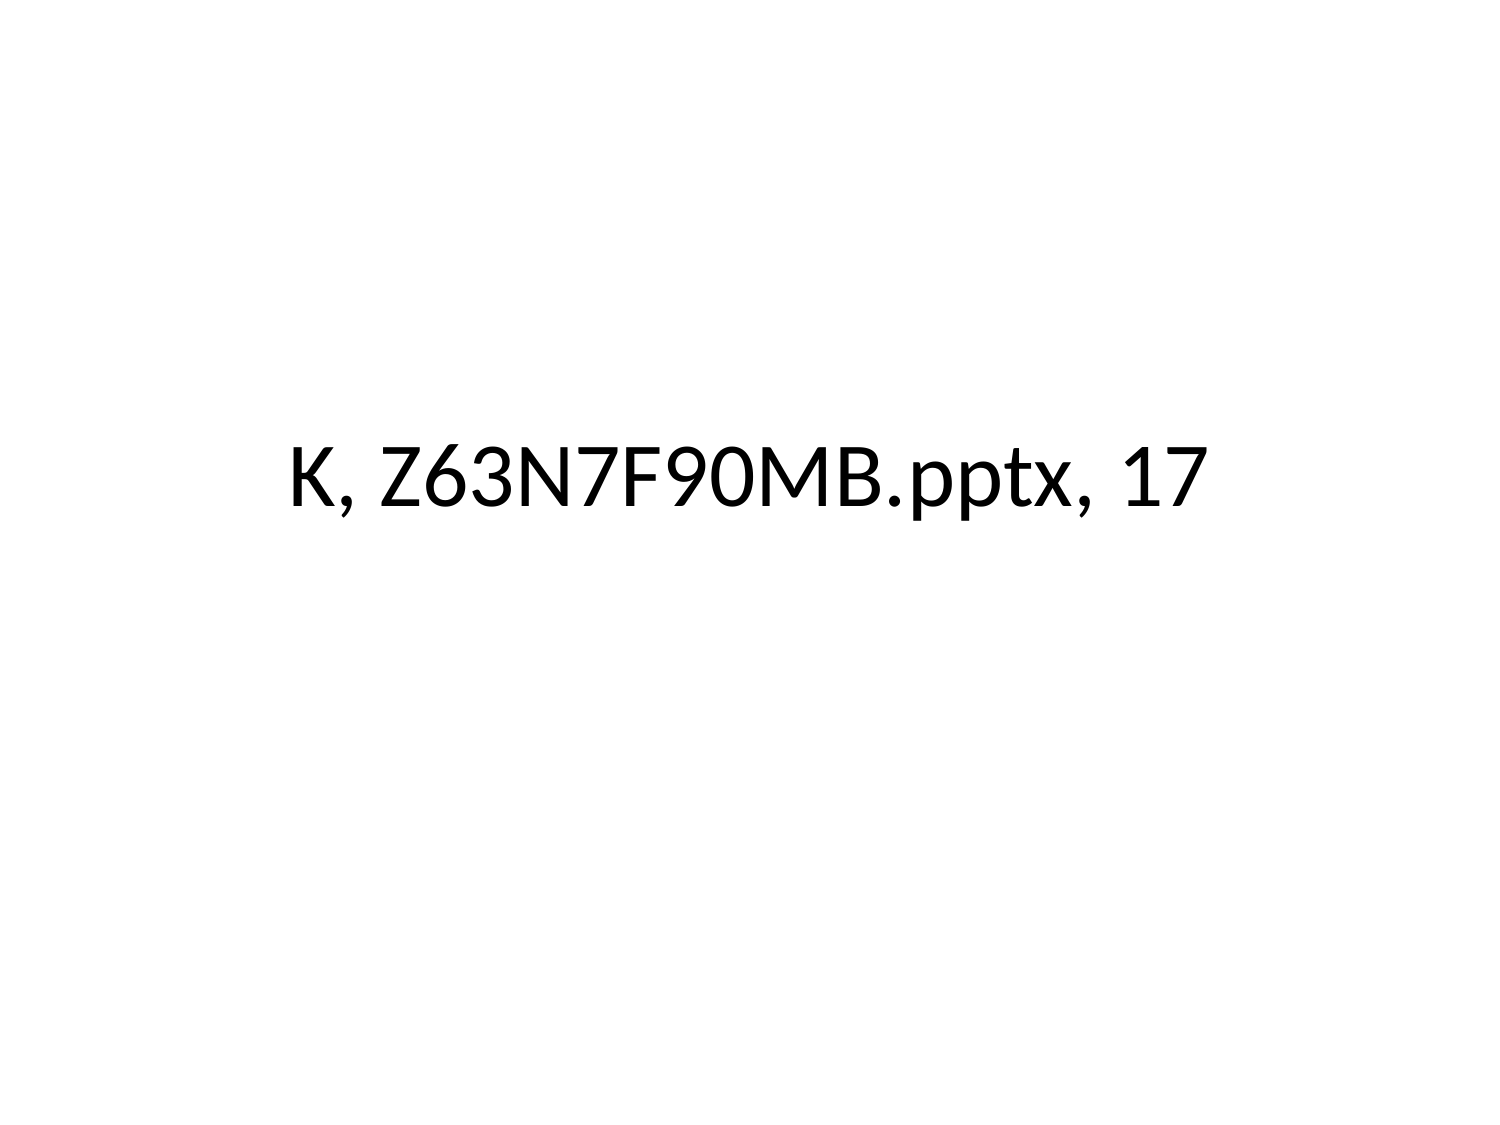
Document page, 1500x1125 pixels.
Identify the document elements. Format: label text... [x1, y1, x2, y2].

title K, Z63N7F90MB.pptx, 17 [112, 349, 1388, 591]
